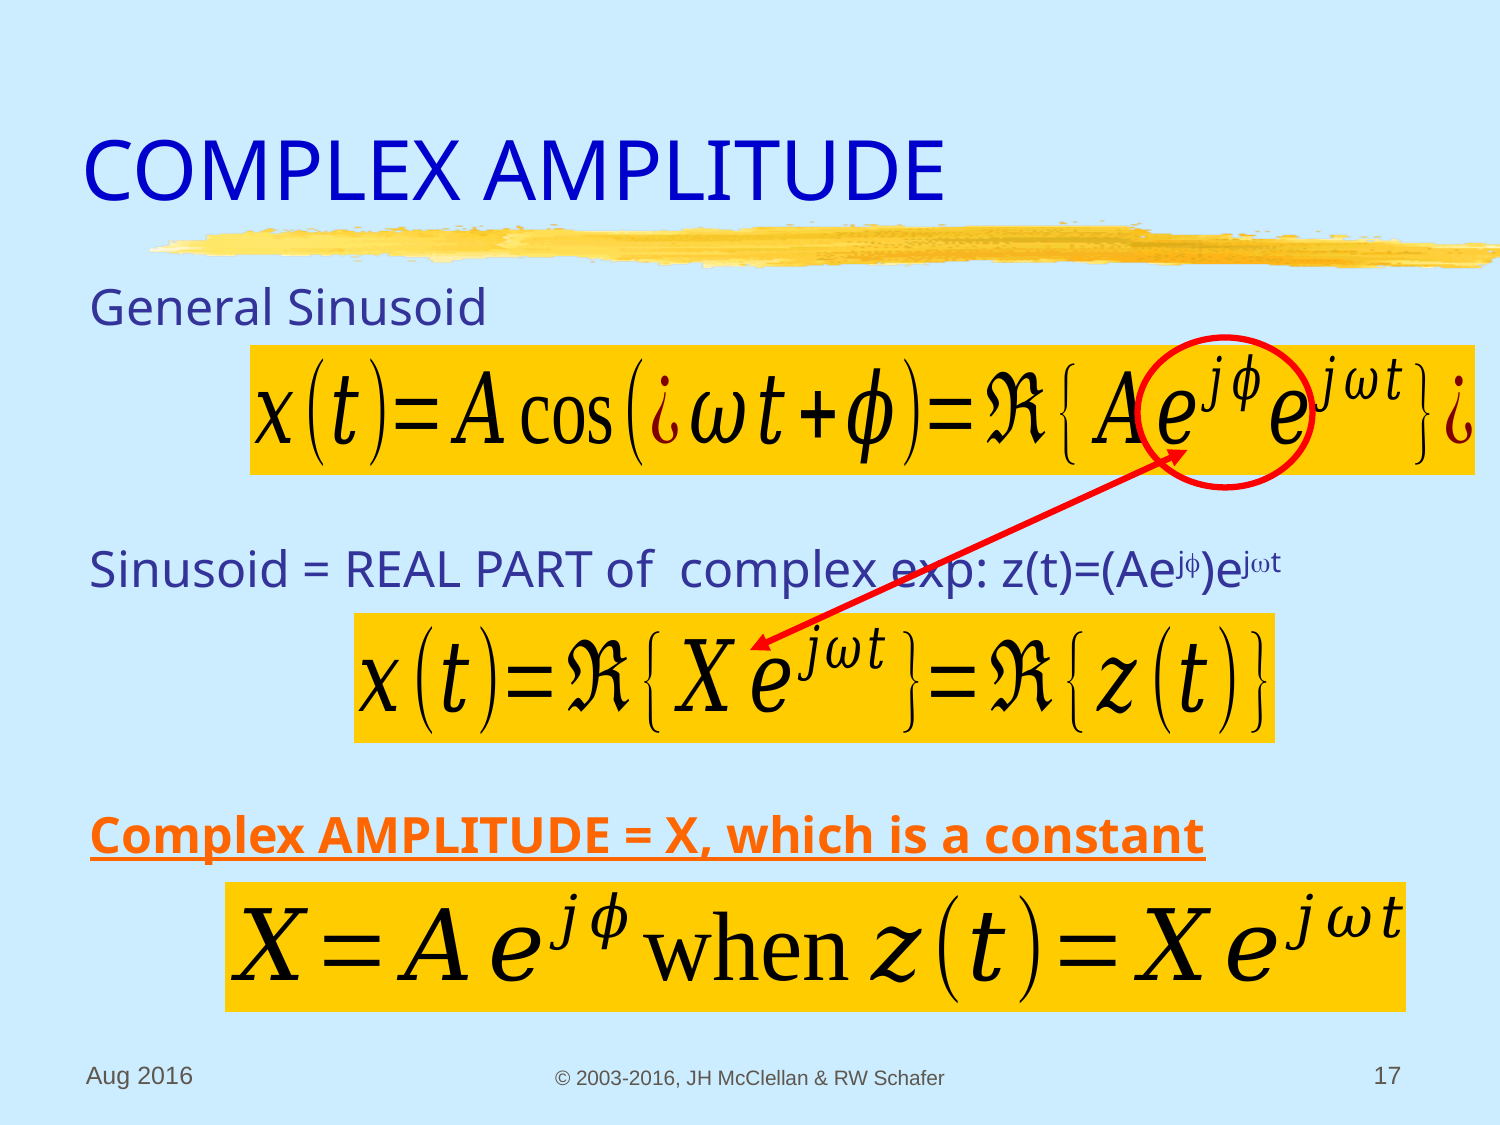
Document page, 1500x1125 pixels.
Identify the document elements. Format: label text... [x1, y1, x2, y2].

title COMPLEX AMPLITUDE [66, 37, 1342, 226]
slide_number 17 [1103, 1021, 1417, 1098]
footer © 2003-2016, JH McClellan & RW Schafer [512, 1022, 988, 1098]
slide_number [70, 1021, 384, 1098]
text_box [74, 512, 1417, 744]
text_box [749, 337, 1313, 651]
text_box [74, 249, 1476, 476]
picture [150, 215, 1500, 279]
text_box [74, 777, 1417, 1013]
